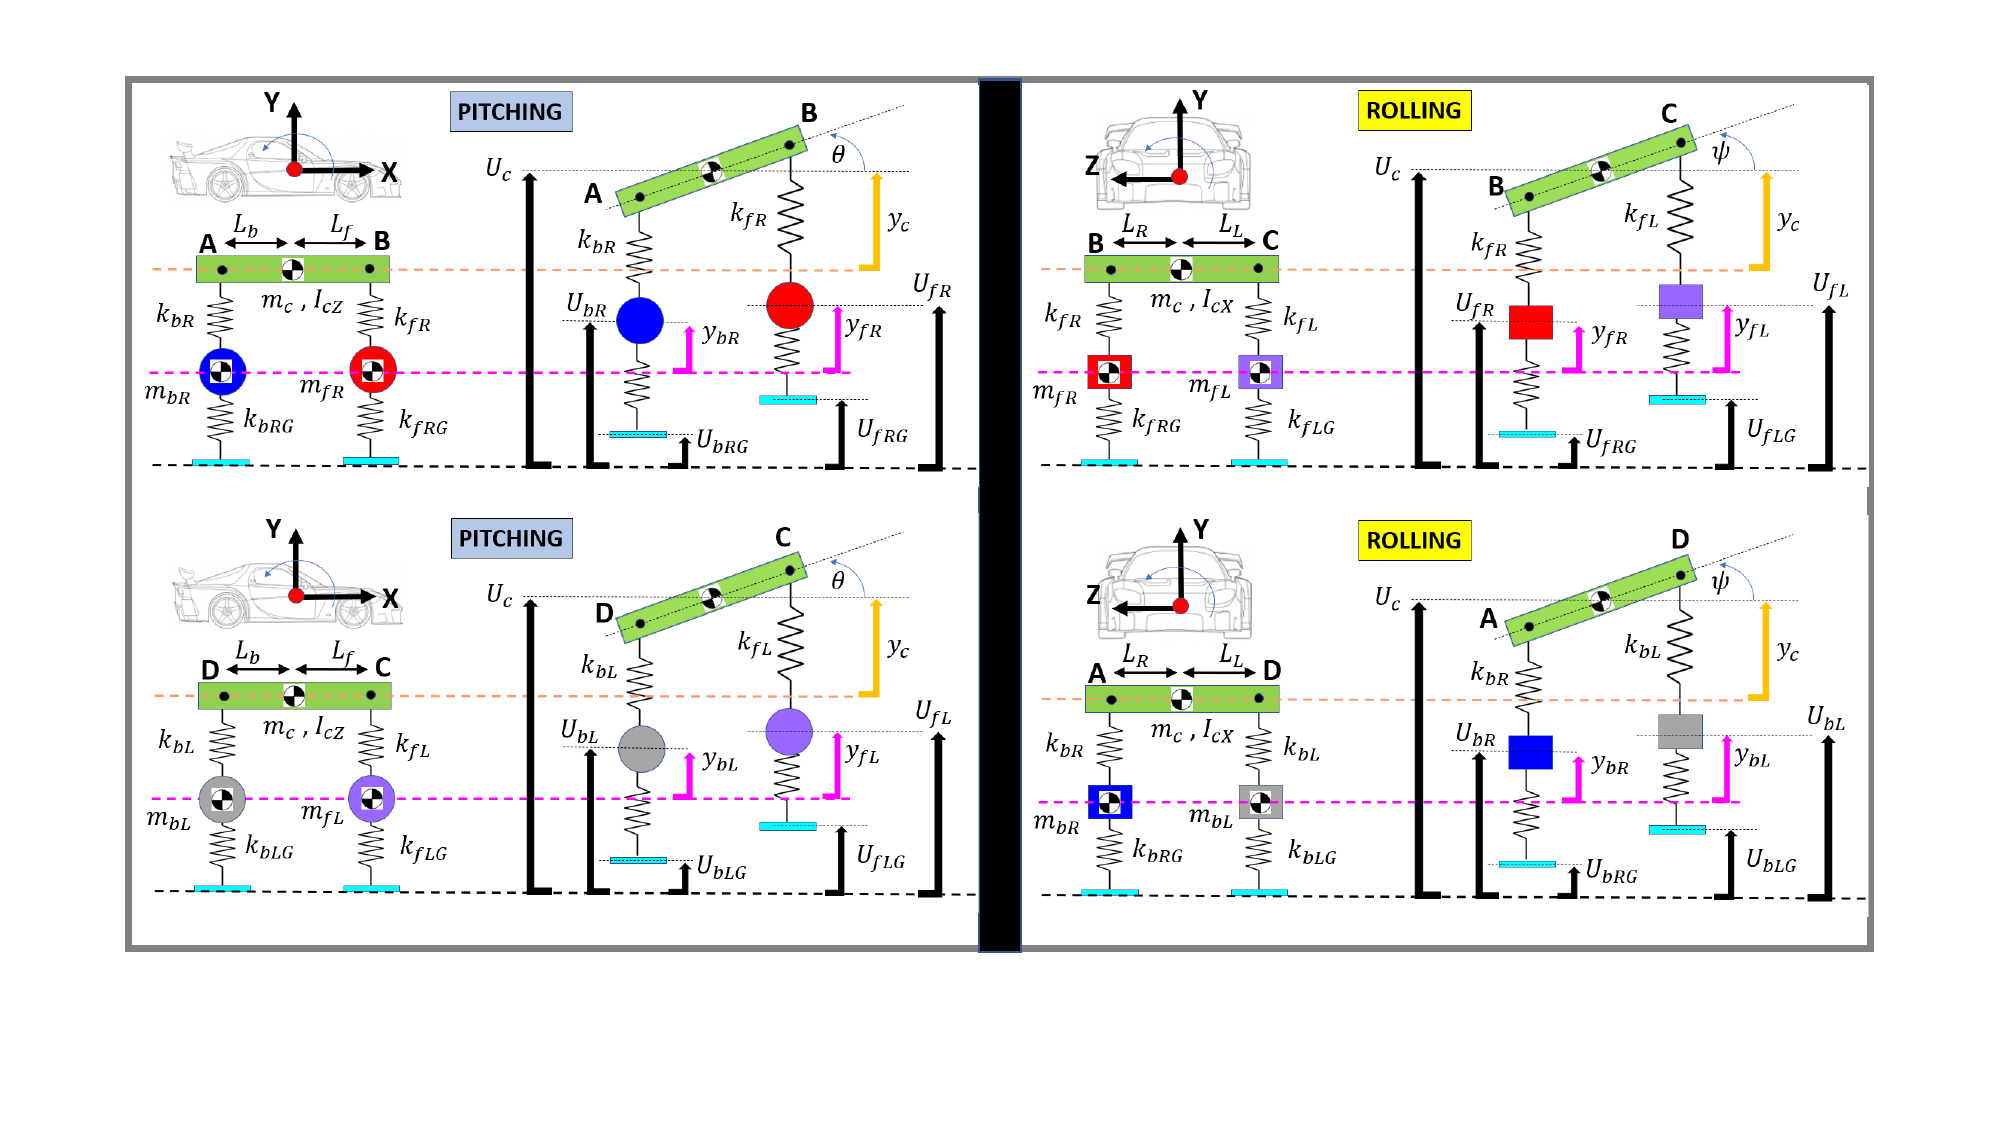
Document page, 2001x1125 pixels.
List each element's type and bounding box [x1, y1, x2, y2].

text_box [978, 78, 1022, 953]
picture [1023, 515, 1869, 917]
picture [1023, 85, 1869, 488]
picture [136, 513, 979, 913]
picture [133, 85, 979, 488]
text_box [1022, 78, 1872, 949]
text_box [127, 78, 978, 949]
